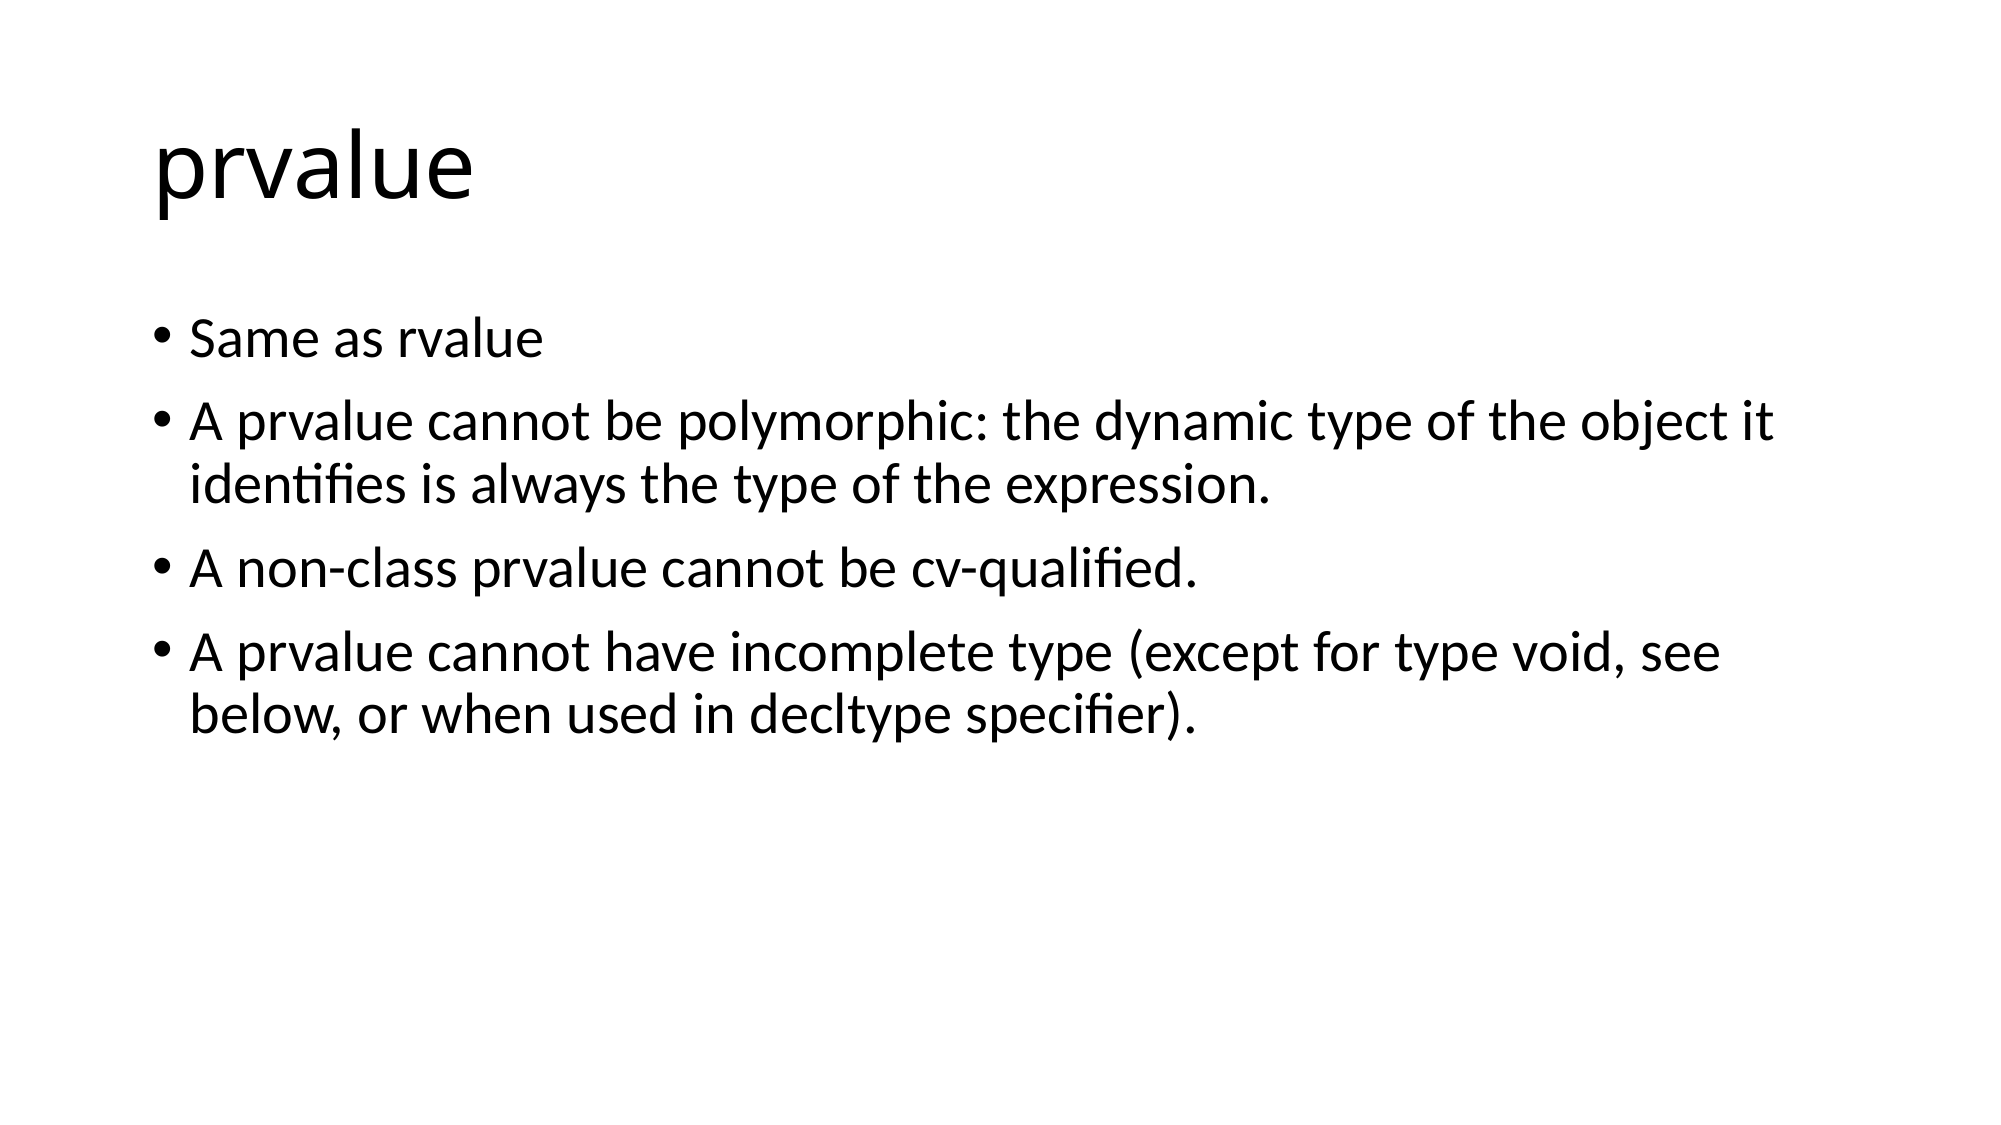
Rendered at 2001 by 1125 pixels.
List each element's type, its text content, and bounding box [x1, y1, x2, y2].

title prvalue [137, 59, 1863, 278]
list Same as rvalue A prvalue cannot be polymorphic: the dynamic type of the object it identifies is always the type of the expression. A non-class prvalue cannot be cv-qualified. A prvalue cannot have incomplete type (except for type void, see below, or when used in decltype specifier). [137, 299, 1863, 1014]
